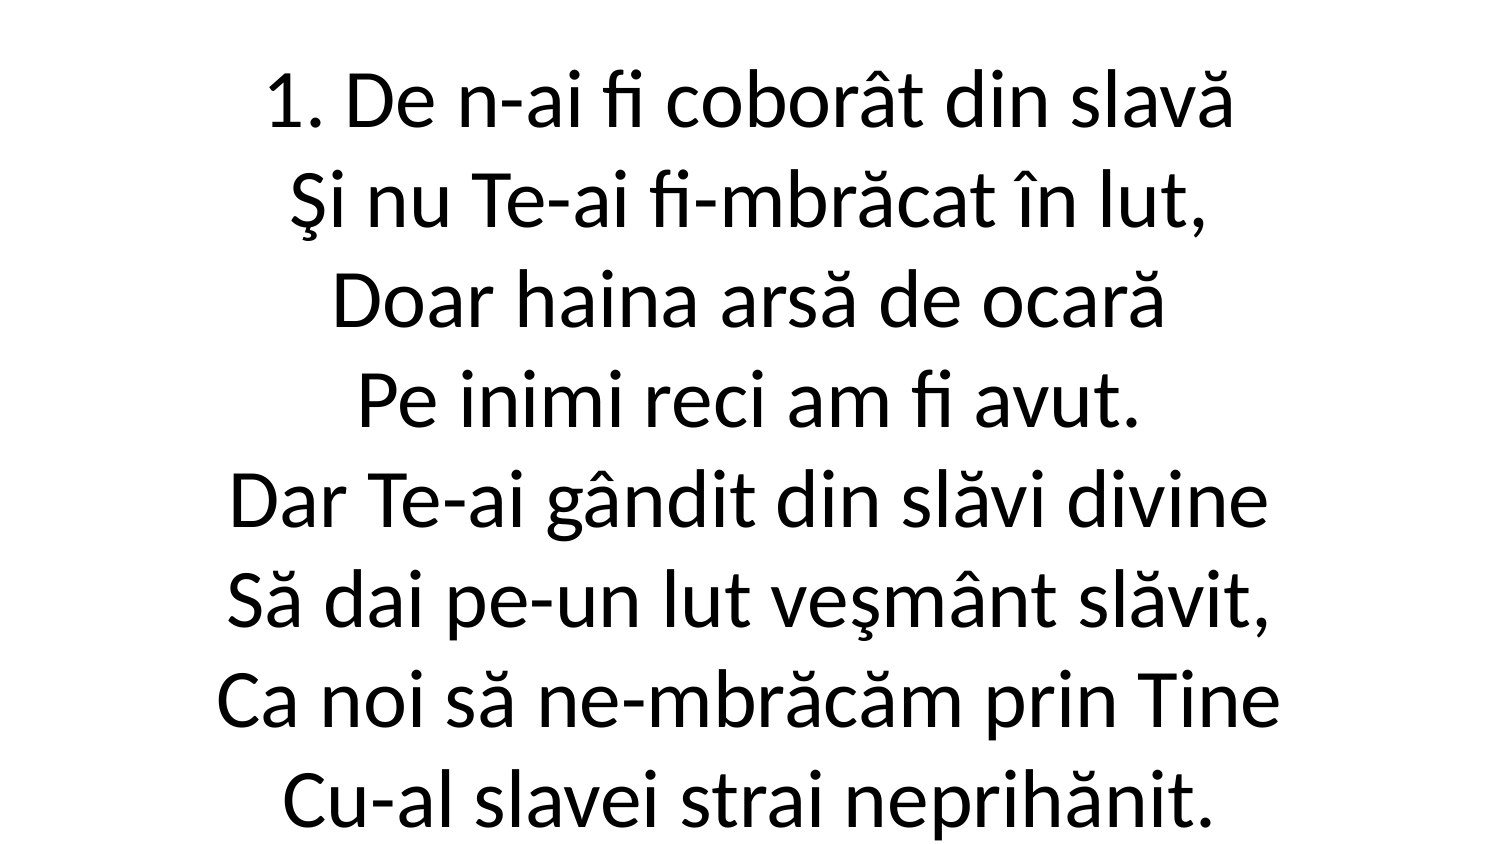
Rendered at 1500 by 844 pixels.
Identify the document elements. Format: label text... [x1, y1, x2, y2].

text_box 1. De n-ai fi coborât din slavă Şi nu Te-ai fi-mbrăcat în lut, Doar haina arsă de ocară Pe inimi reci am fi avut. Dar Te-ai gândit din slăvi divine Să dai pe-un lut veşmânt slăvit, Ca noi să ne-mbrăcăm prin Tine Cu-al slavei strai neprihănit. [201, 0, 1299, 844]
